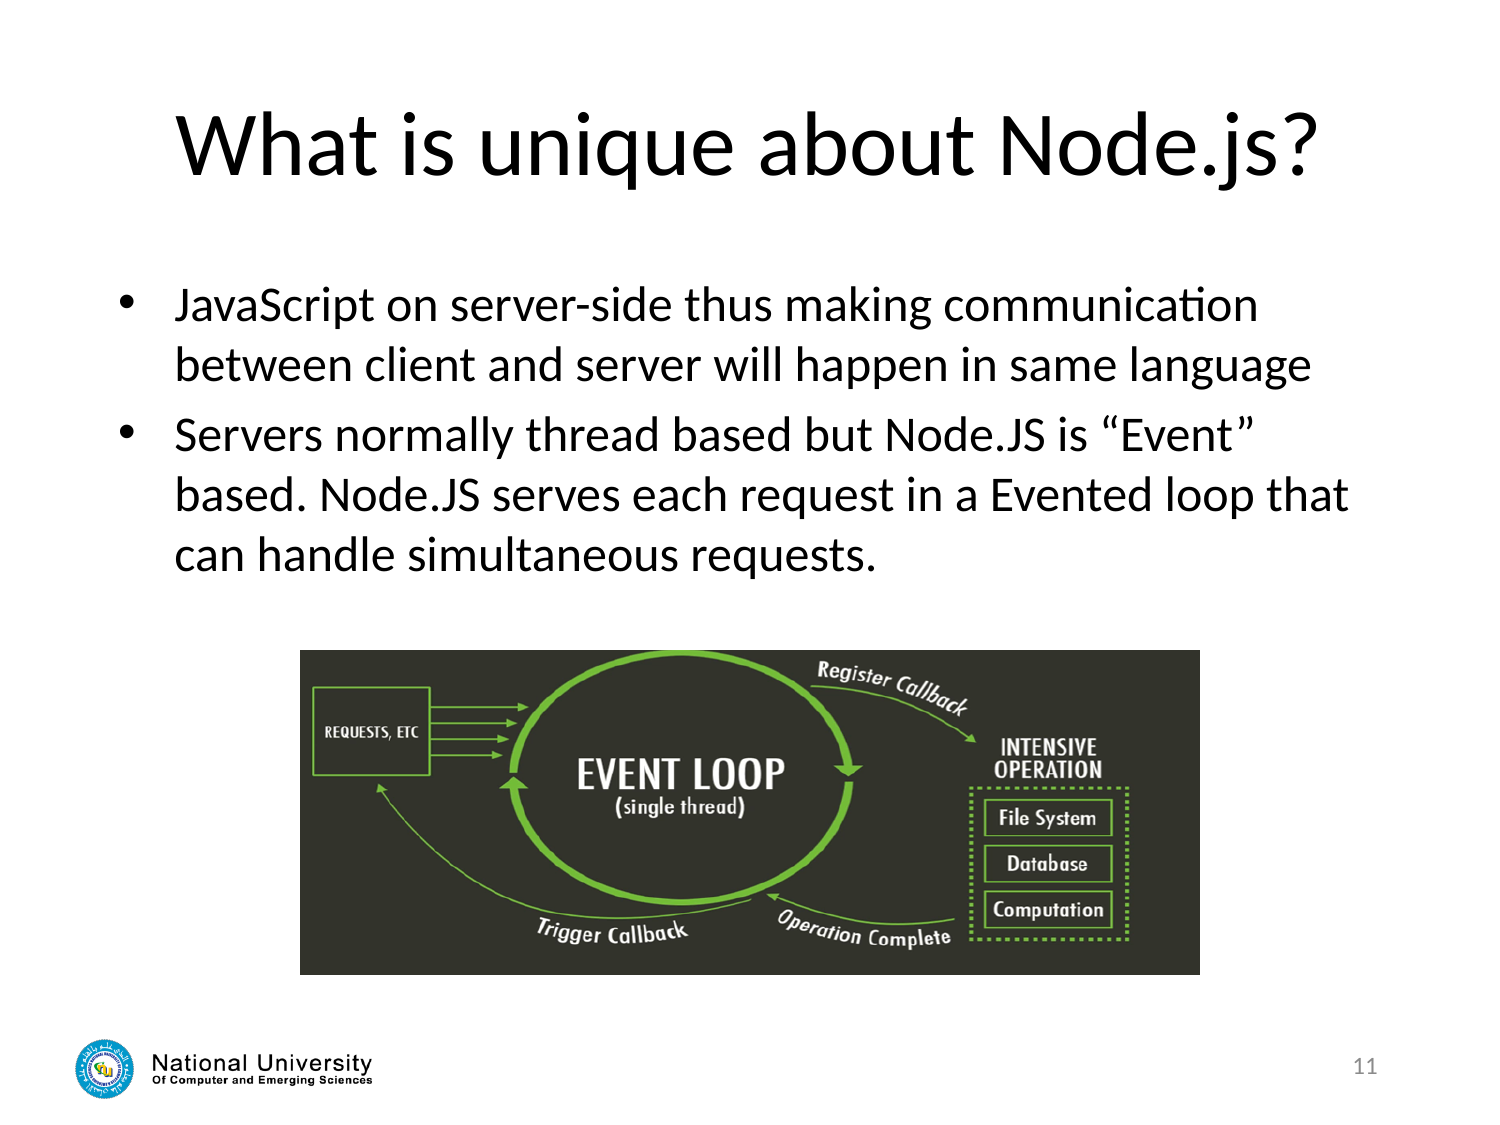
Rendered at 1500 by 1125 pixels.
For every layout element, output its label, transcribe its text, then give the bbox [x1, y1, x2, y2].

picture [299, 649, 1201, 975]
slide_number 11 [1337, 1034, 1425, 1095]
list JavaScript on server-side thus making communication between client and server will happen in same language Servers normally thread based but Node.JS is “Event” based. Node.JS serves each request in a Evented loop that can handle simultaneous requests. [103, 263, 1397, 884]
picture [87, 1052, 122, 1086]
picture [75, 1039, 98, 1065]
picture [75, 1075, 100, 1099]
picture [111, 1074, 134, 1099]
title What is unique about Node.js? [75, 45, 1425, 233]
picture [111, 1039, 134, 1064]
picture [151, 1034, 382, 1104]
